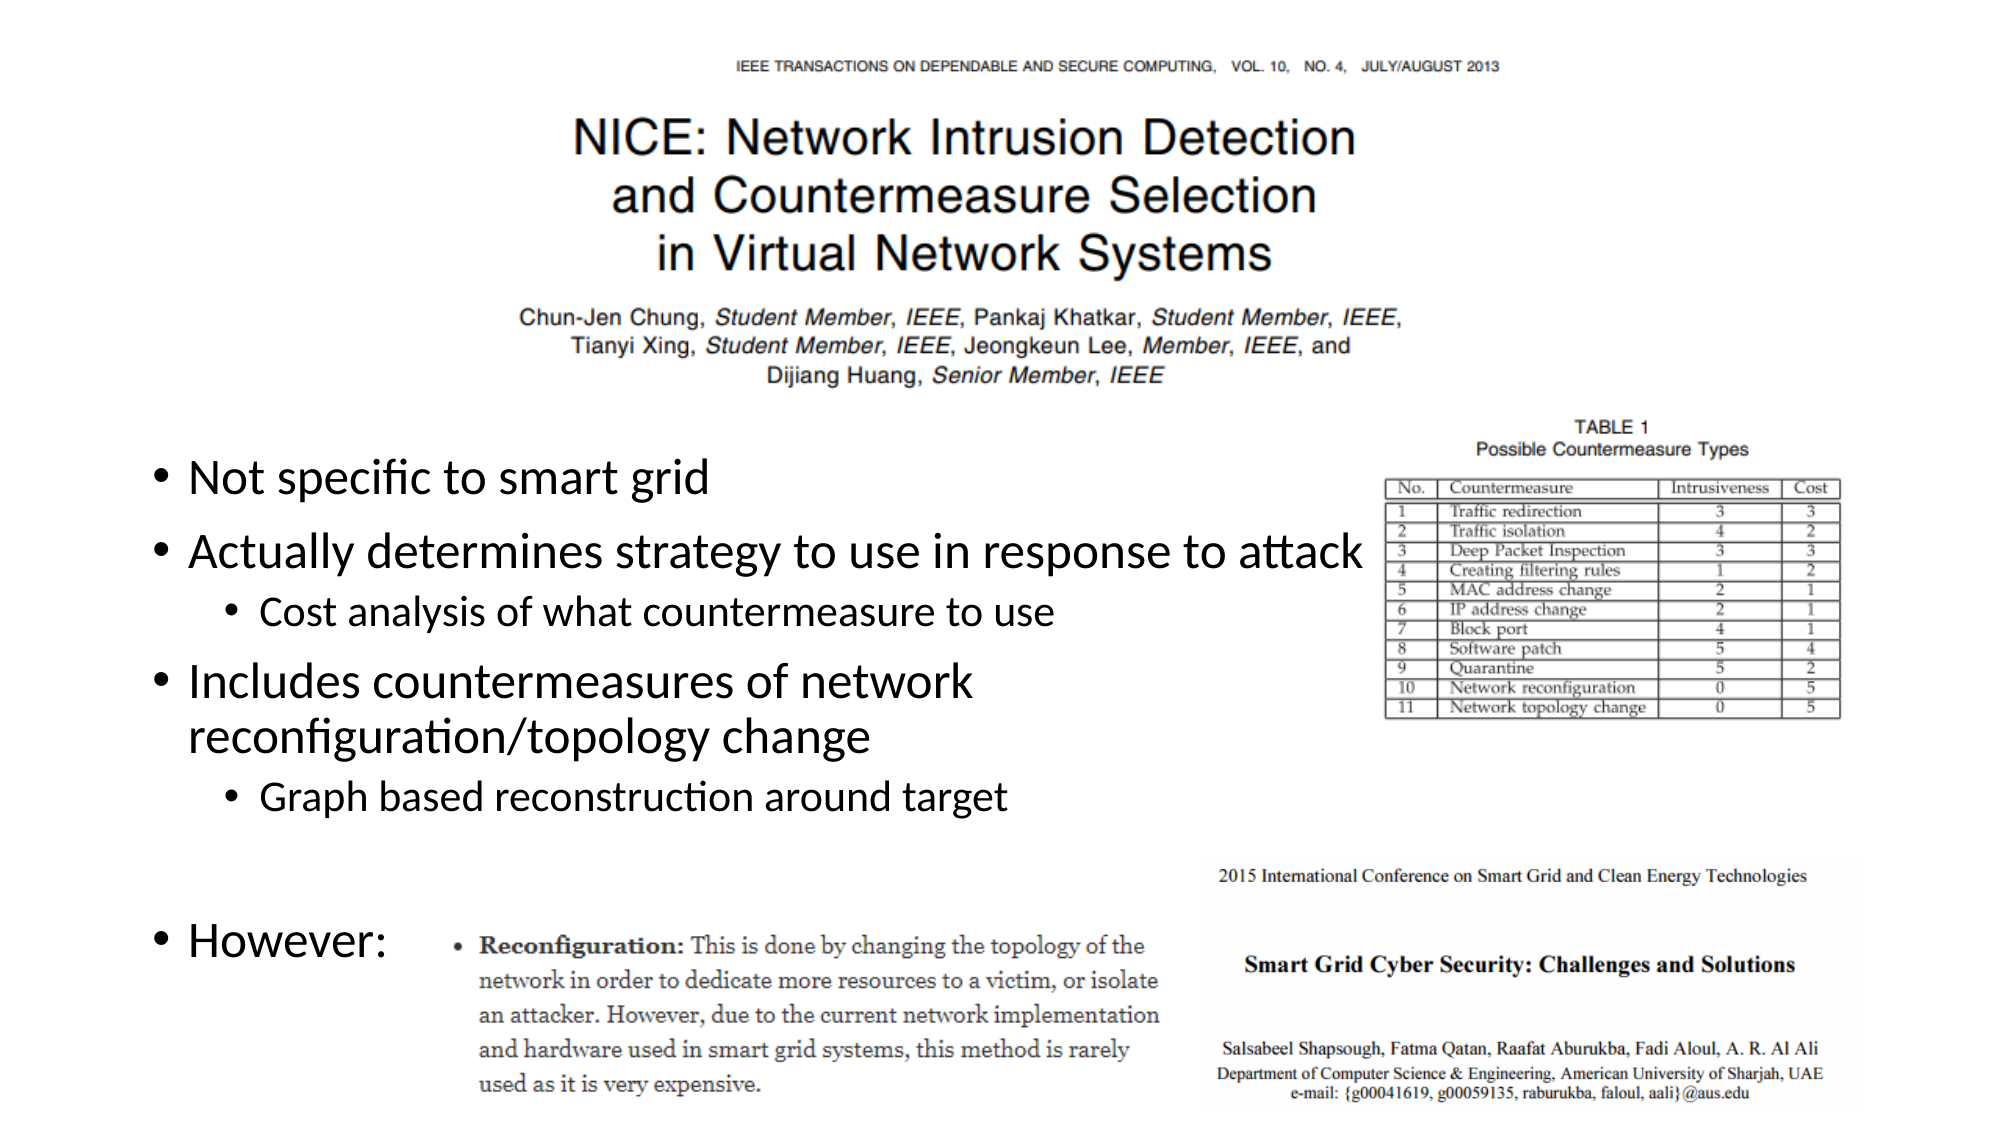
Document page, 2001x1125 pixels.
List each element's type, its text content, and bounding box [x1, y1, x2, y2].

picture [1202, 855, 1863, 1114]
picture [482, 45, 1863, 738]
picture [434, 913, 1181, 1114]
list Not specific to smart grid Actually determines strategy to use in response to attack Cost analysis of what countermeasure to use Includes countermeasures of network reconfiguration/topology change Graph based reconstruction around target However: [137, 443, 1383, 1014]
